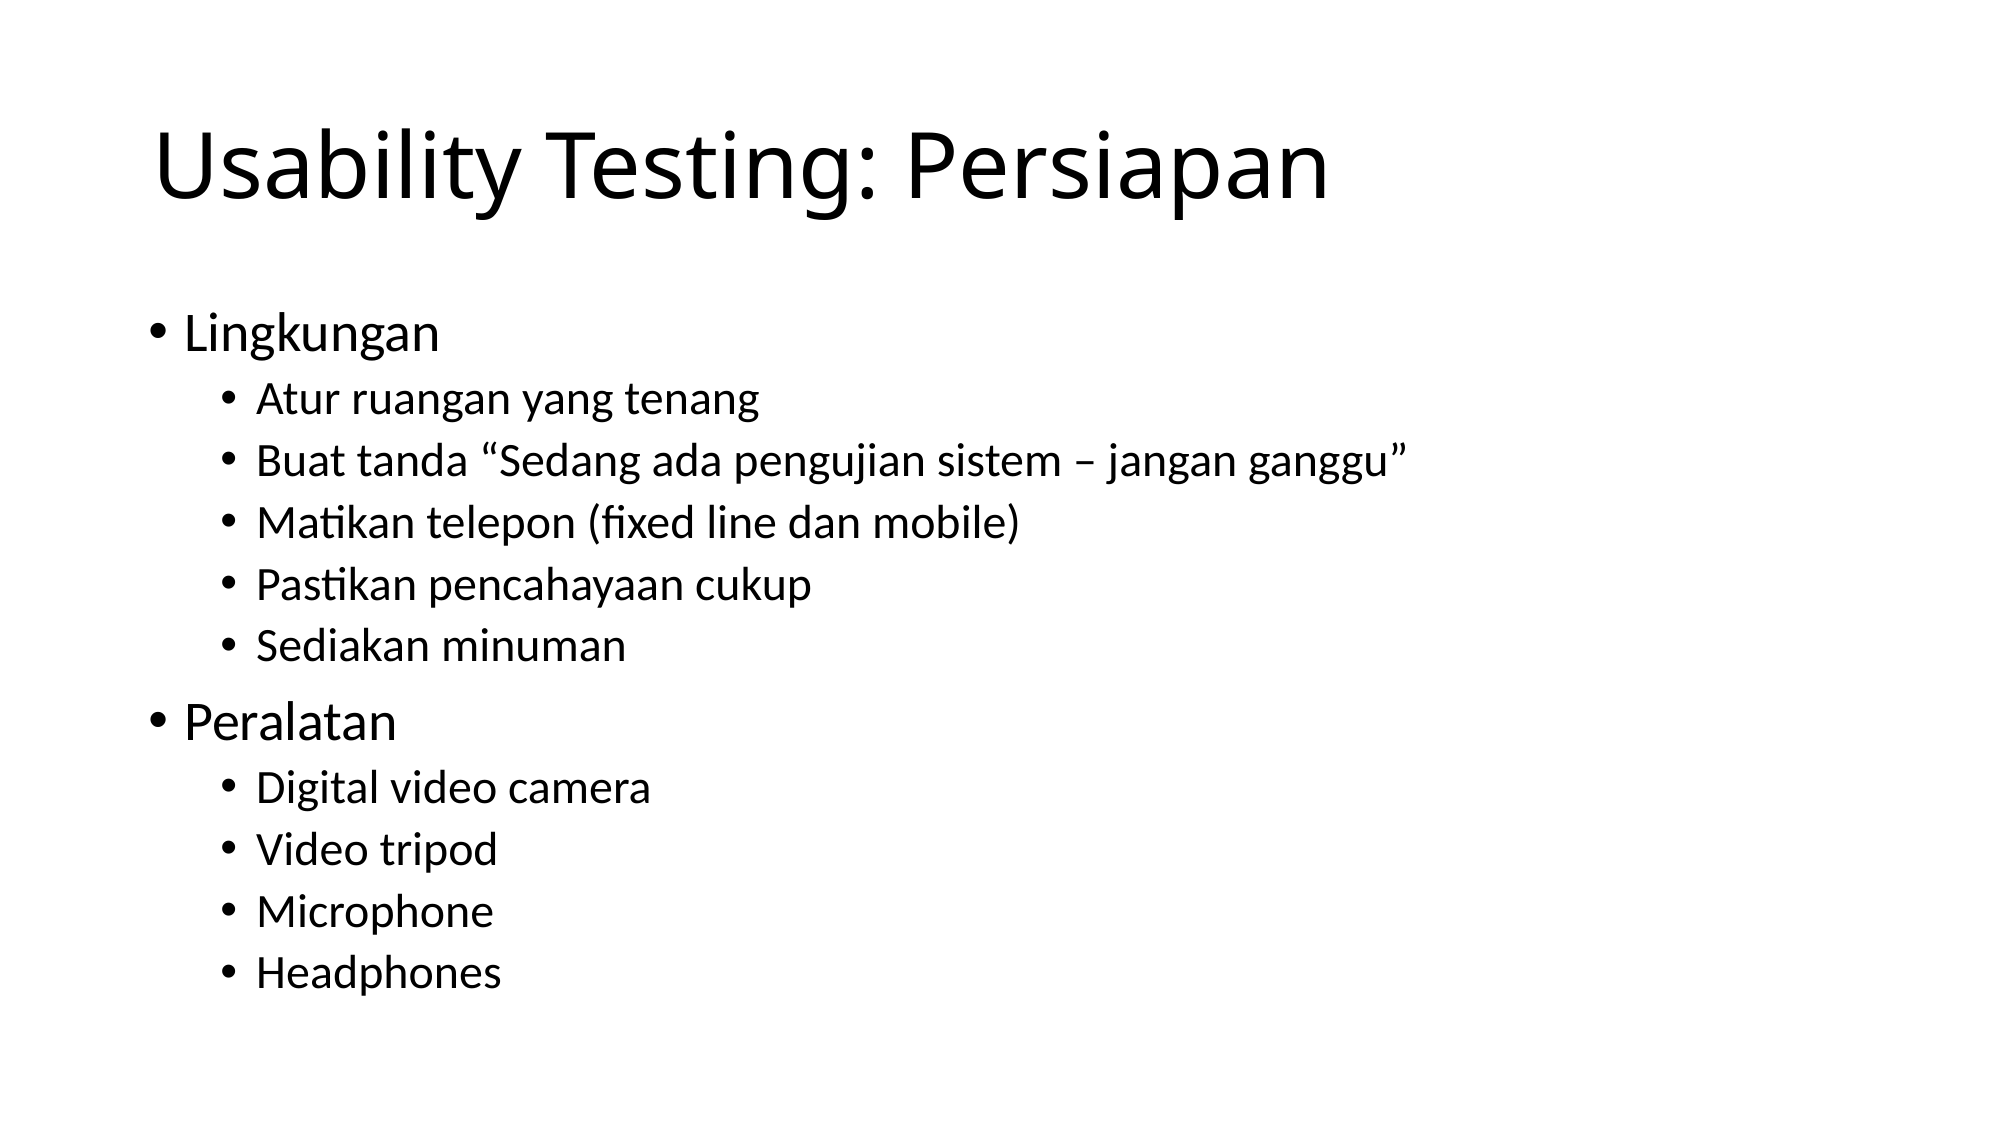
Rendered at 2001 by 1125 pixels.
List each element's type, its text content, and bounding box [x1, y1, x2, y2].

title Usability Testing: Persiapan [137, 59, 1863, 278]
list Lingkungan Atur ruangan yang tenang Buat tanda “Sedang ada pengujian sistem – jangan ganggu” Matikan telepon (fixed line dan mobile) Pastikan pencahayaan cukup Sediakan minuman Peralatan Digital video camera Video tripod Microphone Headphones [133, 295, 1917, 1013]
